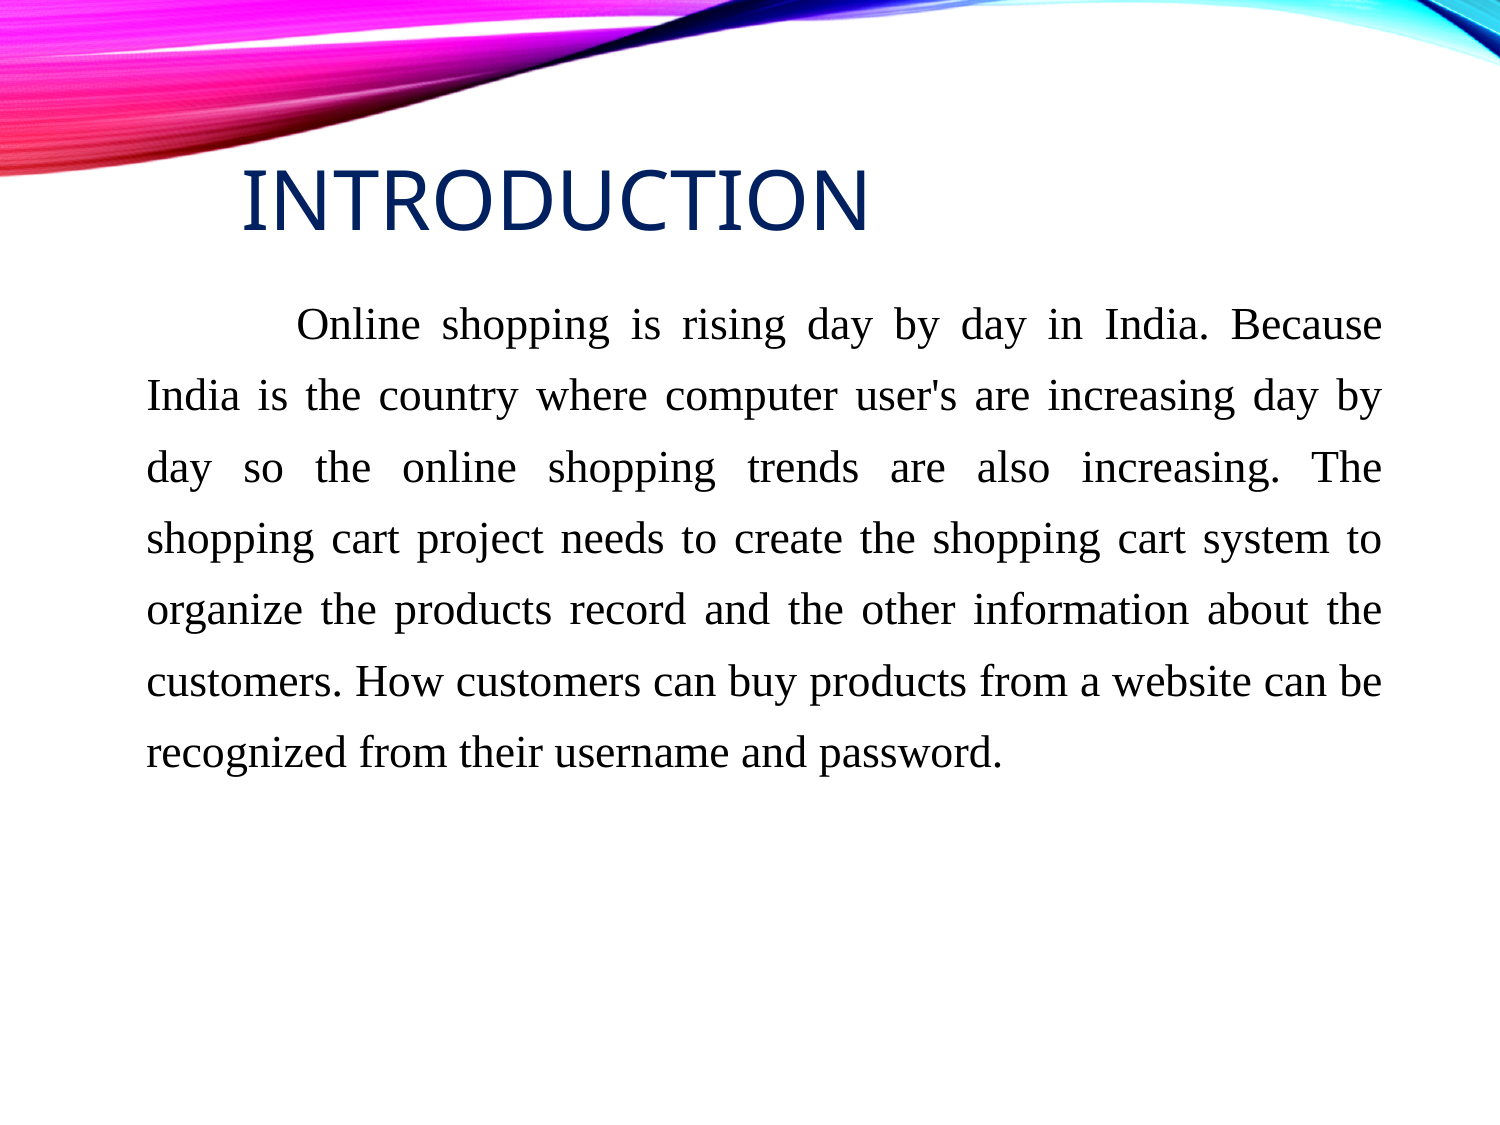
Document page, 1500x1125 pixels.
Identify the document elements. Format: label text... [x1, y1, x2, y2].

title INTRODUCTION [226, 97, 1274, 269]
picture [0, 0, 1500, 178]
list Online shopping is rising day by day in India. Because India is the country where computer user's are increasing day by day so the online shopping trends are also increasing. The shopping cart project needs to create the shopping cart system to organize the products record and the other information about the customers. How customers can buy products from a website can be recognized from their username and password. [93, 269, 1399, 937]
